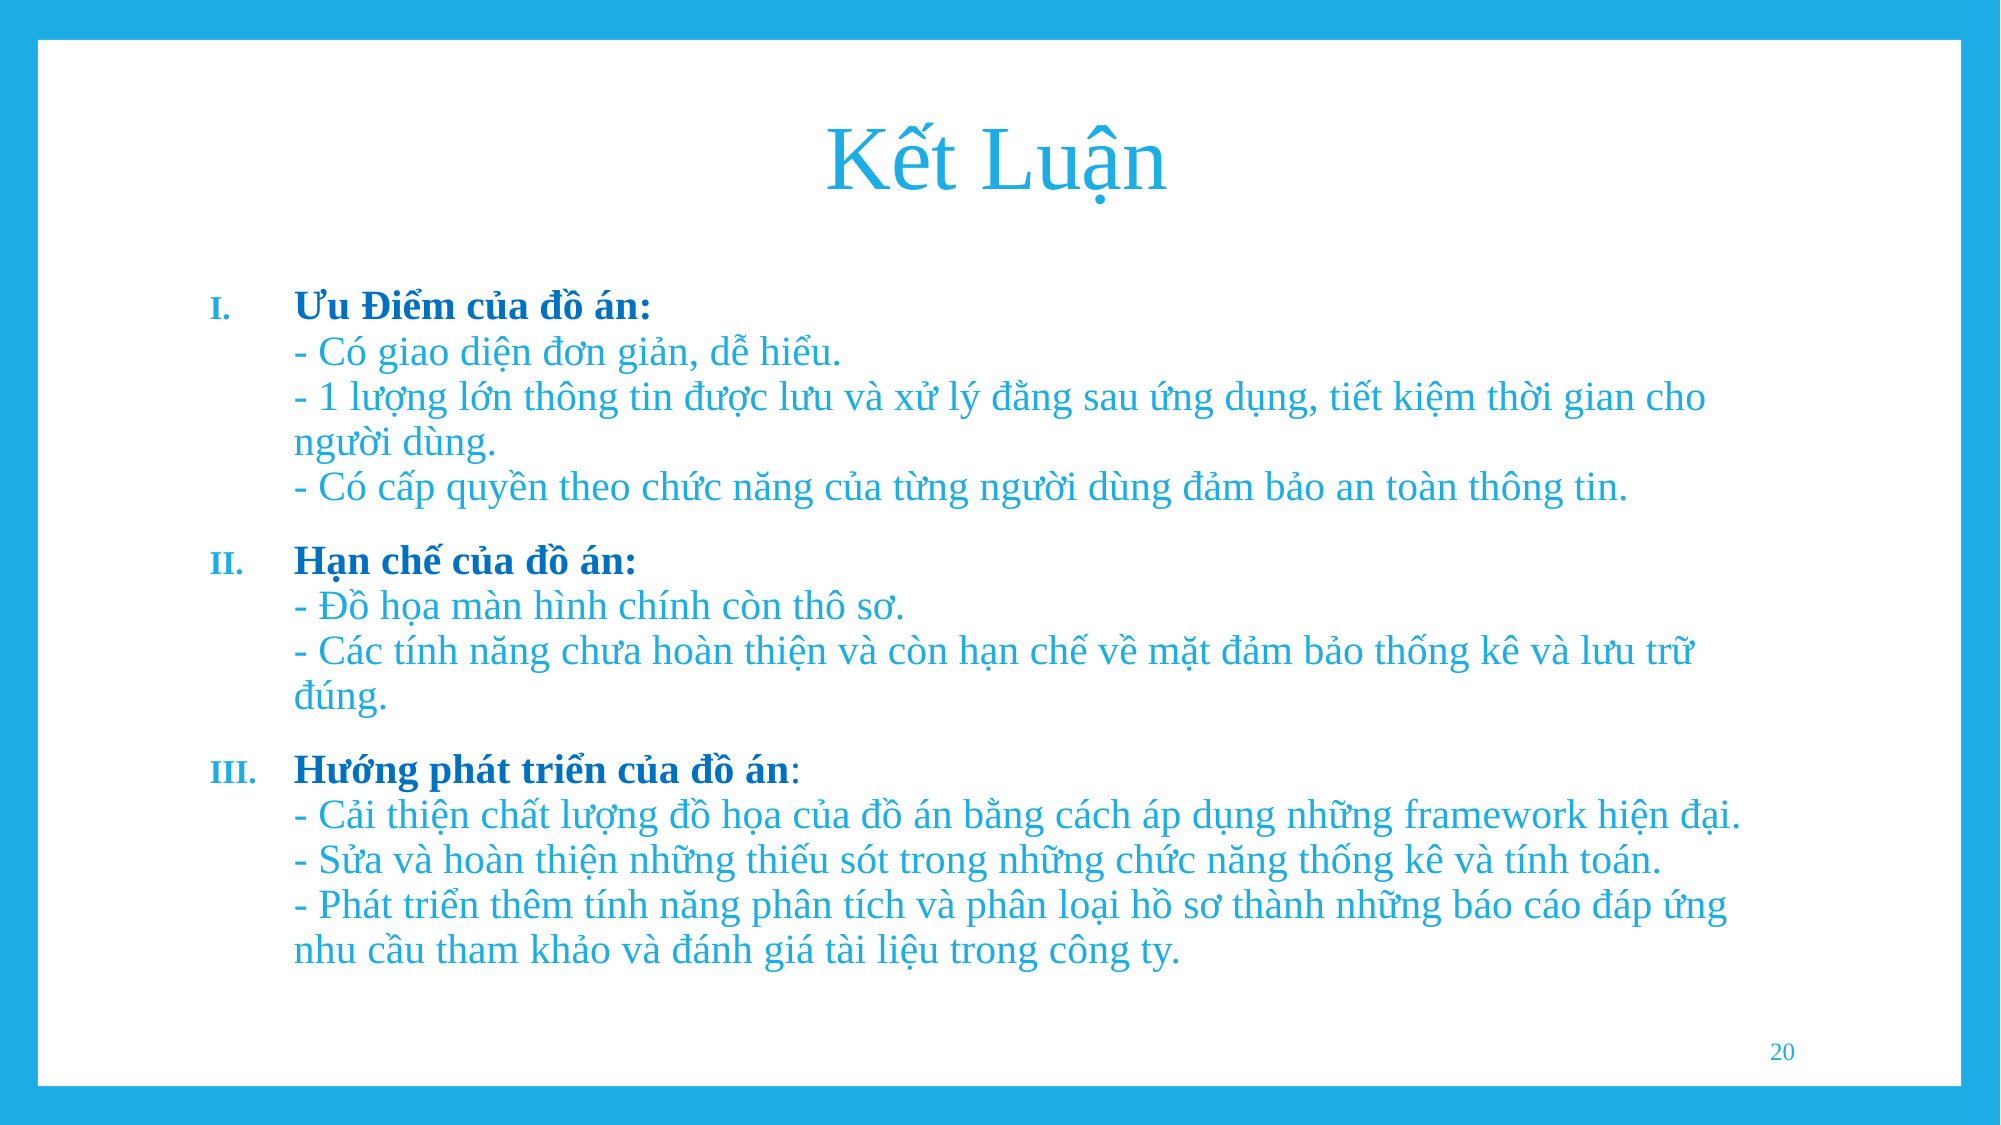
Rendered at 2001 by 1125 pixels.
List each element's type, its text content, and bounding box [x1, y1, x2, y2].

slide_number 20 [1530, 1020, 1811, 1081]
list Ưu Điểm của đồ án: - Có giao diện đơn giản, dễ hiểu. - 1 lượng lớn thông tin được lưu và xử lý đằng sau ứng dụng, tiết kiệm thời gian cho người dùng. - Có cấp quyền theo chức năng của từng người dùng đảm bảo an toàn thông tin. Hạn chế của đồ án: - Đồ họa màn hình chính còn thô sơ. - Các tính năng chưa hoàn thiện và còn hạn chế về mặt đảm bảo thống kê và lưu trữ đúng. Hướng phát triển của đồ án: - Cải thiện chất lượng đồ họa của đồ án bằng cách áp dụng những framework hiện đại. - Sửa và hoàn thiện những thiếu sót trong những chức năng thống kê và tính toán. - Phát triển thêm tính năng phân tích và phân loại hồ sơ thành những báo cáo đáp ứng nhu cầu tham khảo và đánh giá tài liệu trong công ty. [187, 276, 1807, 991]
title Kết Luận [187, 48, 1808, 272]
